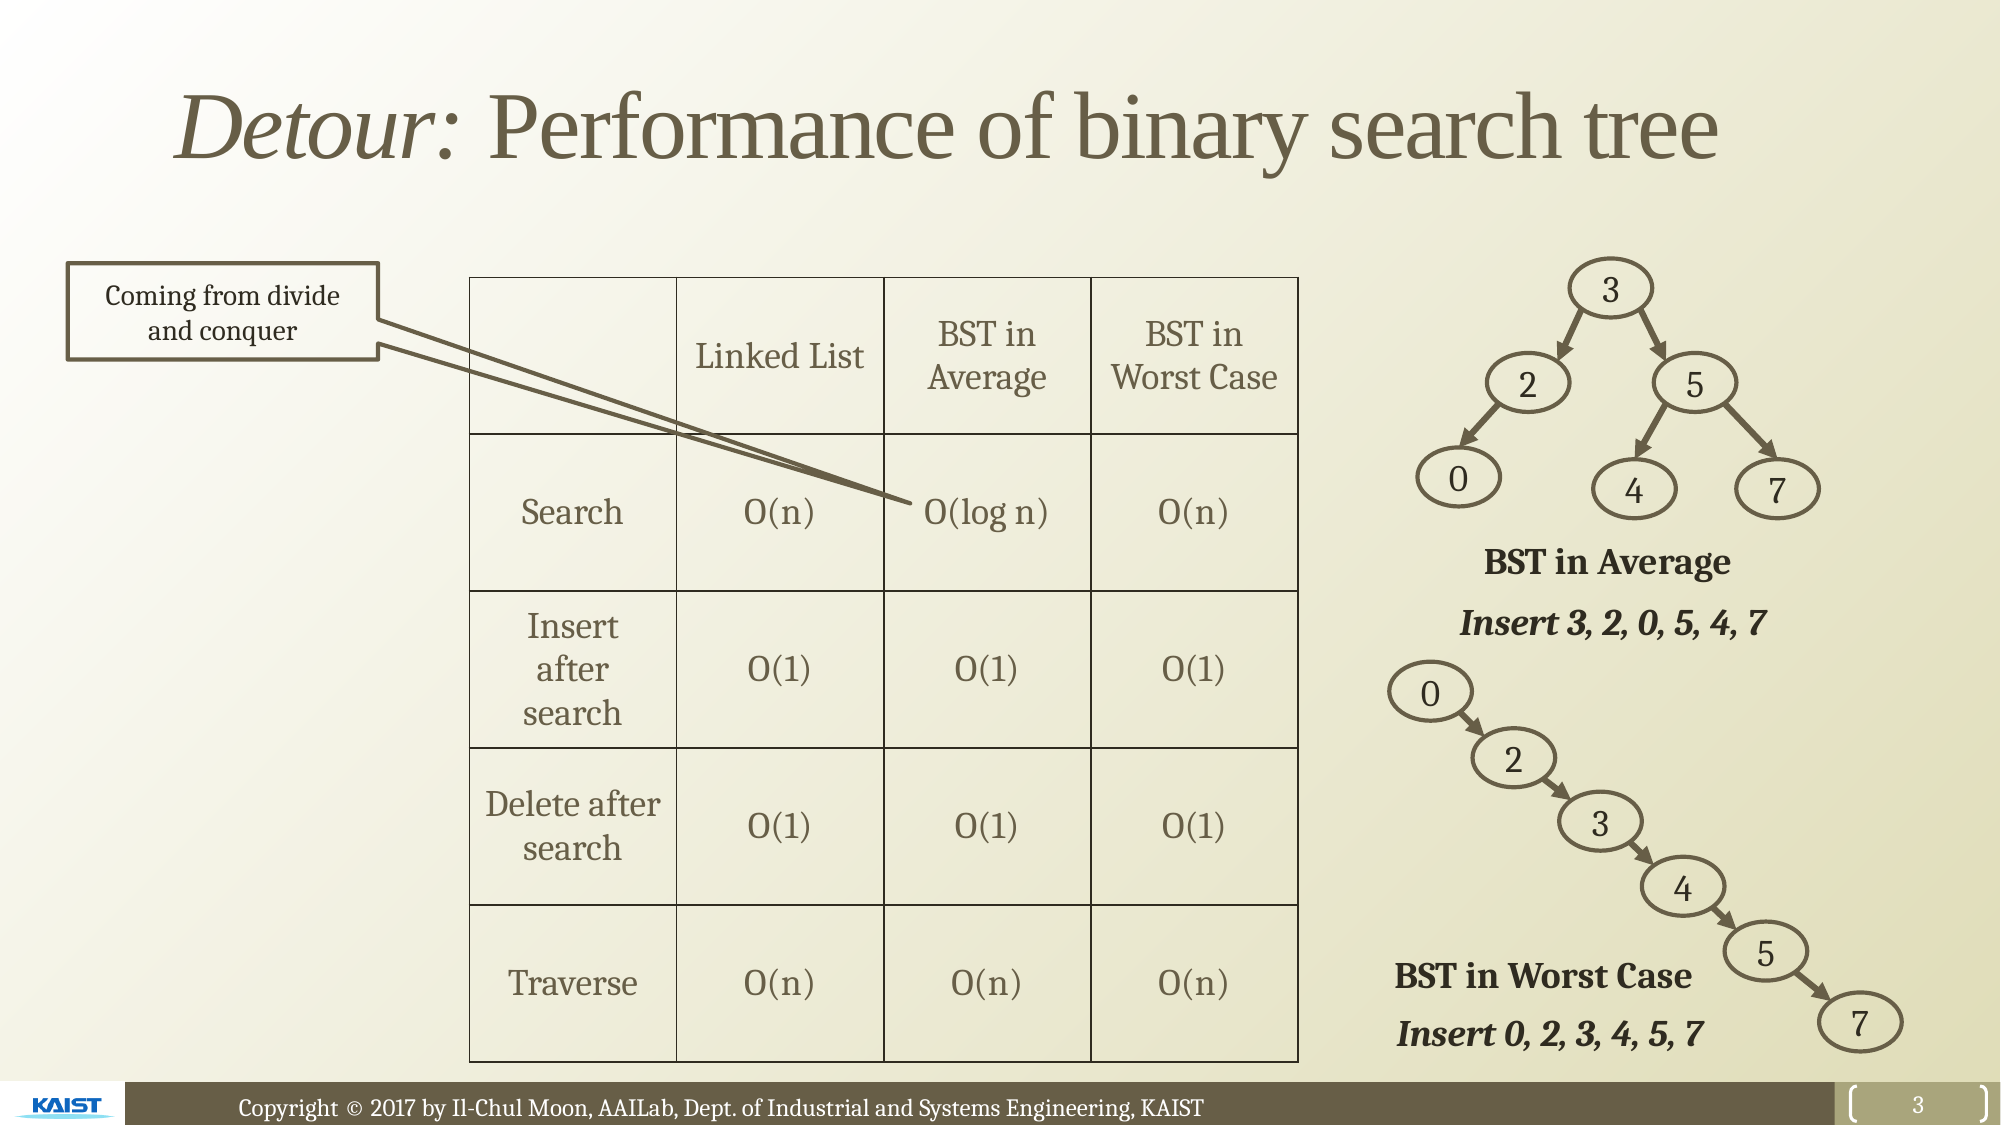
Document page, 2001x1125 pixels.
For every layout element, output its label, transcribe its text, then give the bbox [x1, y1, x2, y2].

table_cell O(log n) [885, 435, 1090, 590]
title Detour: Performance of binary search tree [159, 40, 1742, 200]
text_box Coming from divide and conquer [65, 261, 913, 506]
table_header [470, 374, 665, 433]
table_header Linked List [677, 278, 883, 433]
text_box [1388, 661, 1903, 1053]
slide_number 3 [1848, 1084, 1988, 1123]
table_cell O(n) [1092, 906, 1297, 1061]
table_cell O(1) [885, 749, 1090, 904]
table_cell O(1) [885, 592, 1090, 747]
table_cell O(1) [1092, 592, 1297, 747]
table_cell Insert after search [470, 592, 676, 747]
text_box BST in Average [1469, 529, 1748, 590]
table_cell O(n) [677, 436, 883, 590]
table_cell O(1) [1092, 749, 1297, 904]
table_cell O(n) [885, 906, 1090, 1061]
table_cell Delete after search [470, 749, 676, 904]
table_cell O(n) [722, 435, 883, 491]
table_header BST in Worst Case [1092, 278, 1297, 433]
table_cell O(n) [677, 906, 883, 1061]
table_cell O(1) [677, 592, 883, 747]
picture [0, 1081, 125, 1125]
text_box BST in Worst Case [1379, 943, 1386, 1004]
table_cell O(1) [677, 749, 883, 904]
text_box Insert 0, 2, 3, 4, 5, 7 [1382, 1001, 1719, 1061]
table_cell O(n) [1092, 435, 1297, 590]
table_cell Search [470, 435, 676, 590]
table_header BST in Average [885, 278, 1090, 433]
table_cell Traverse [470, 906, 676, 1061]
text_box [1416, 257, 1820, 519]
text_box Insert 3, 2, 0, 5, 4, 7 [1445, 590, 1782, 650]
table_header [470, 278, 676, 419]
